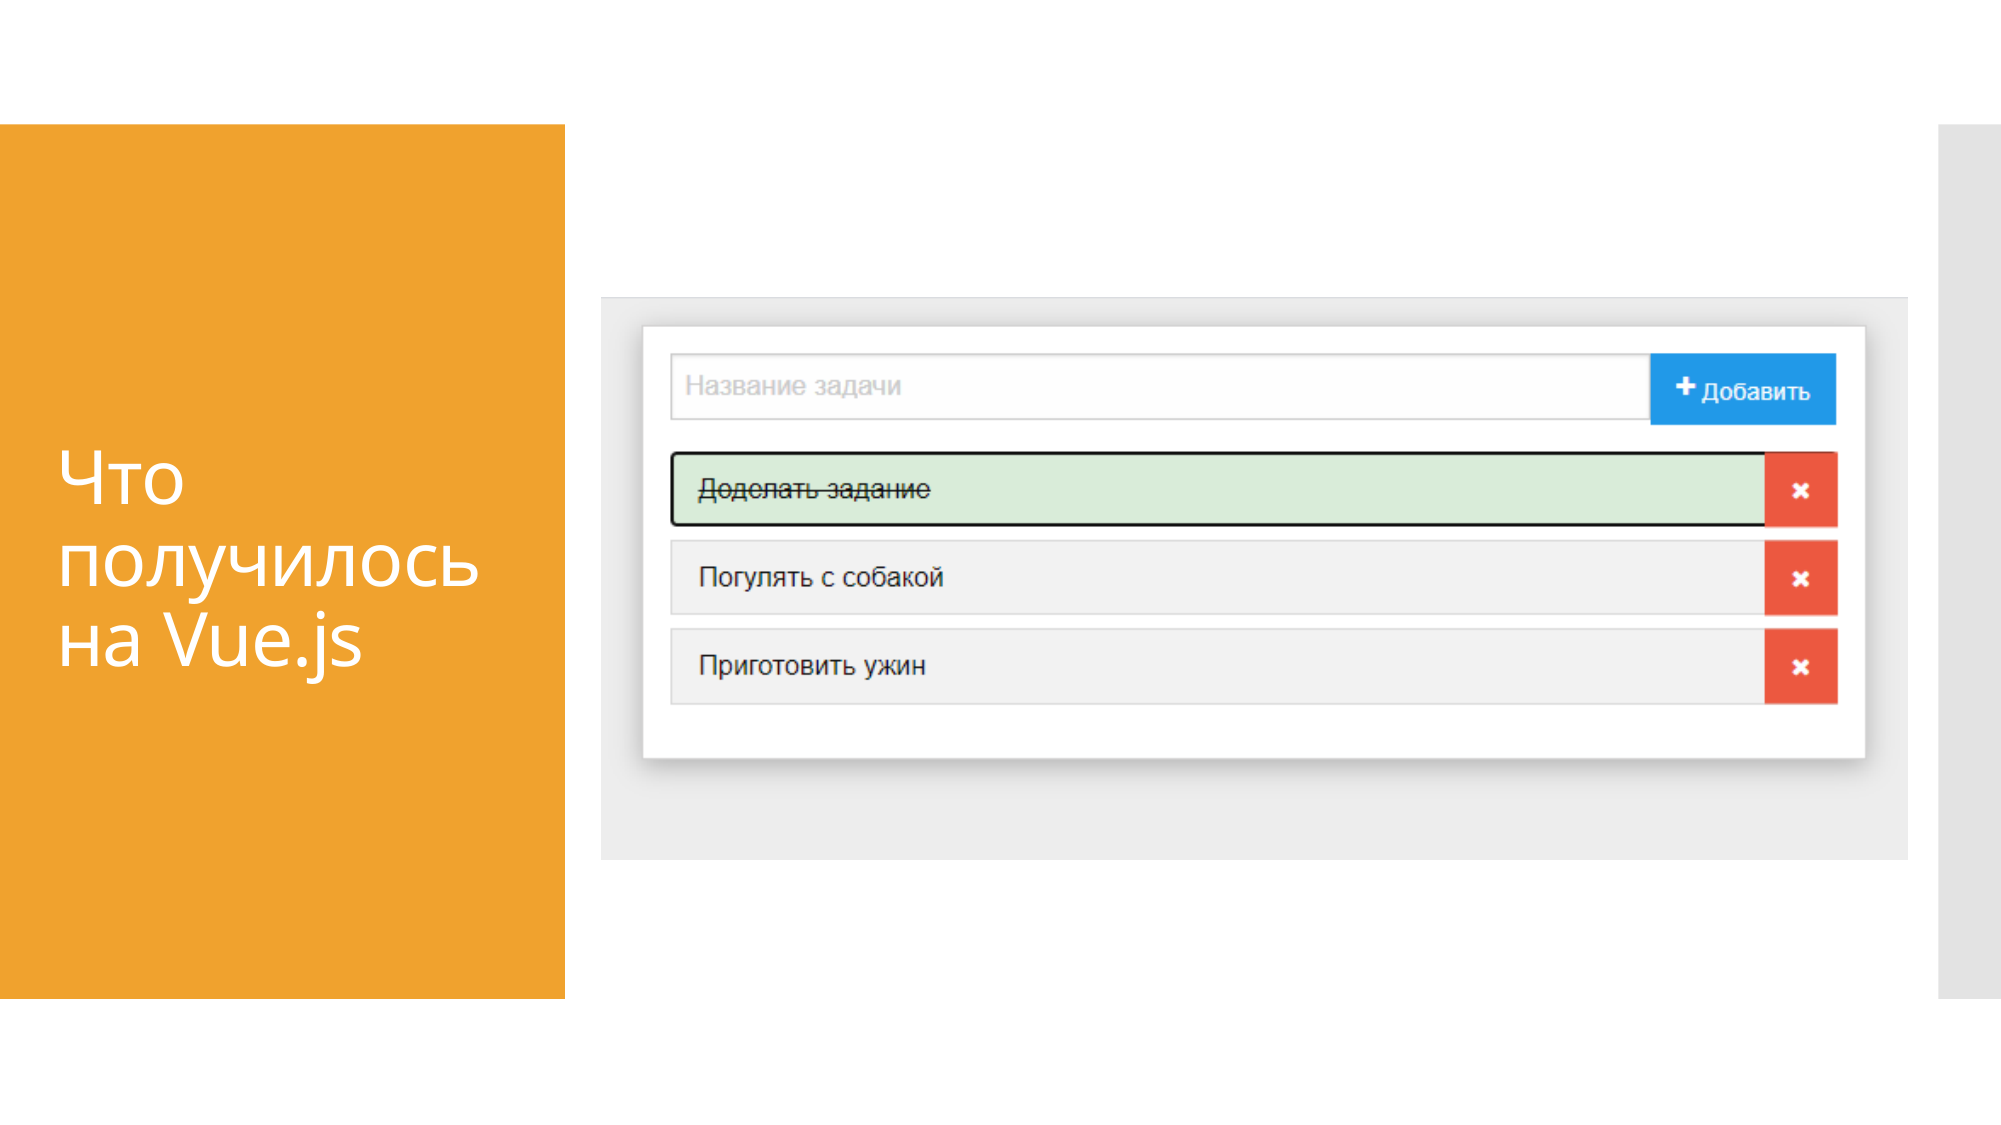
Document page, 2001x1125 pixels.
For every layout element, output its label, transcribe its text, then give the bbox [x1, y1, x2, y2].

title Что получилось на Vue.js [41, 184, 525, 940]
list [600, 297, 1908, 860]
